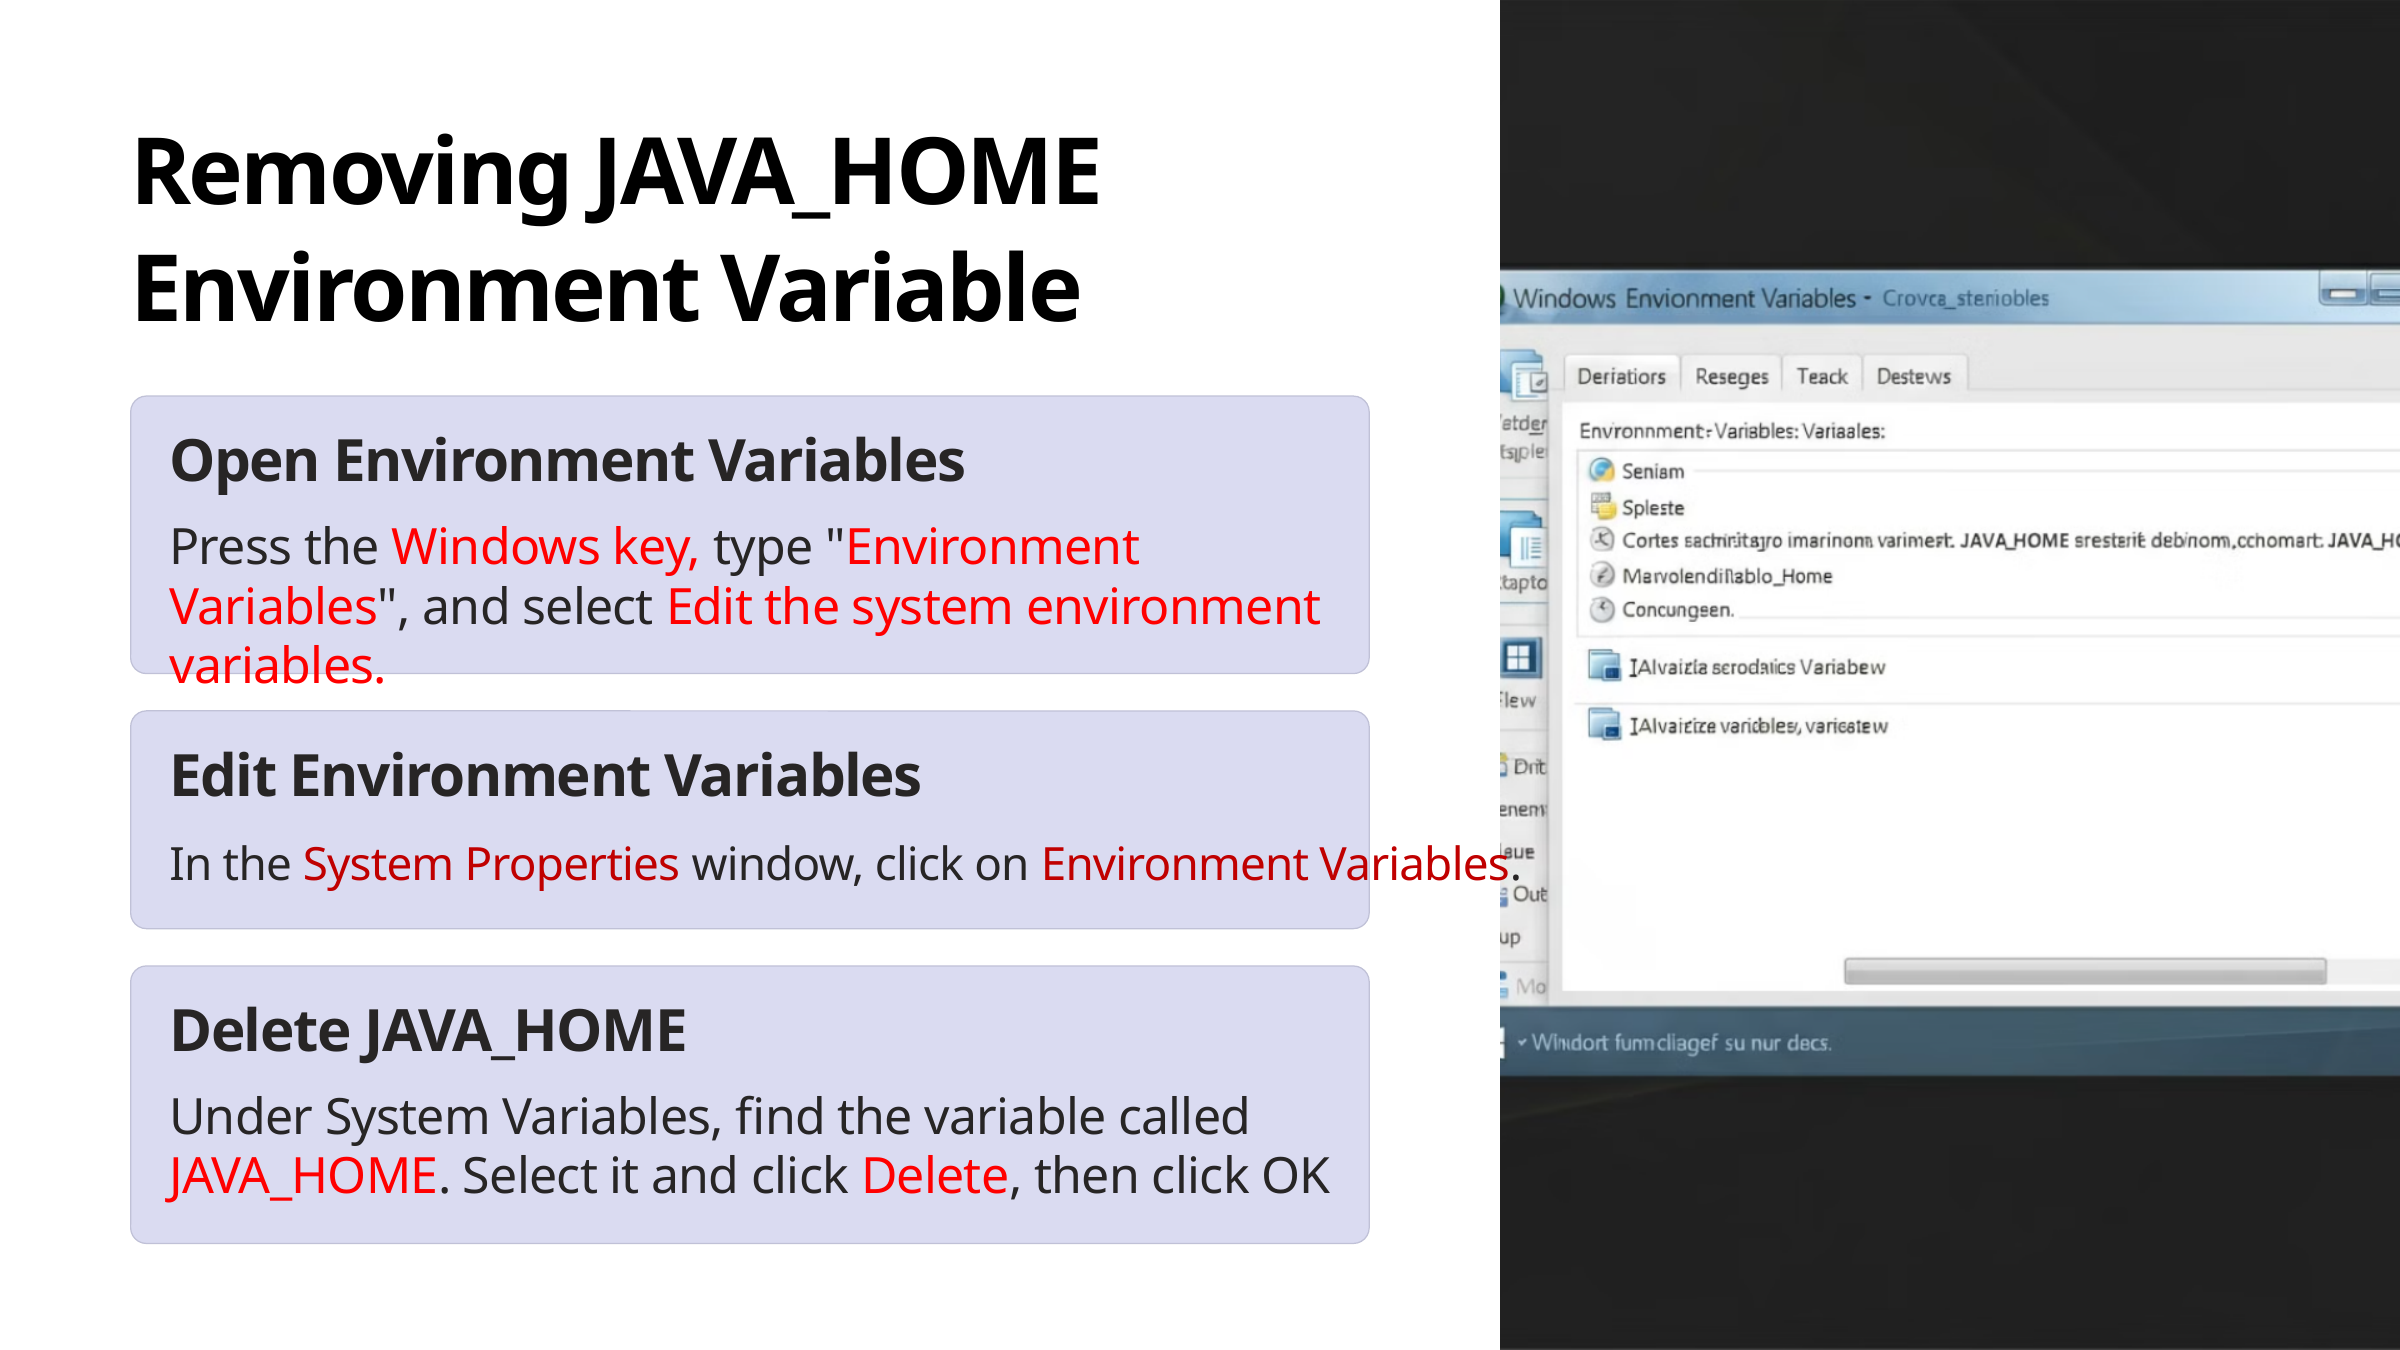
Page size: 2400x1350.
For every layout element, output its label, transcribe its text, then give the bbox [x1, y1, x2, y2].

text_box [130, 710, 1370, 929]
text_box [130, 965, 1370, 1244]
text_box Open Environment Variables [169, 434, 782, 493]
text_box Under System Variables, find the variable called JAVA_HOME. Select it and click Delete, then click OK [169, 1085, 1331, 1205]
text_box [130, 396, 1370, 674]
text_box Edit Environment Variables [169, 749, 747, 808]
text_box Press the Windows key, type "Environment Variables", and select Edit the system environment variables. [169, 515, 1331, 635]
text_box Delete JAVA_HOME [169, 1004, 637, 1063]
text_box In the System Properties window, click on Environment Variables. [169, 830, 1331, 890]
picture [1499, 0, 2400, 1350]
text_box Removing JAVA_HOME Environment Variable [130, 106, 1370, 340]
